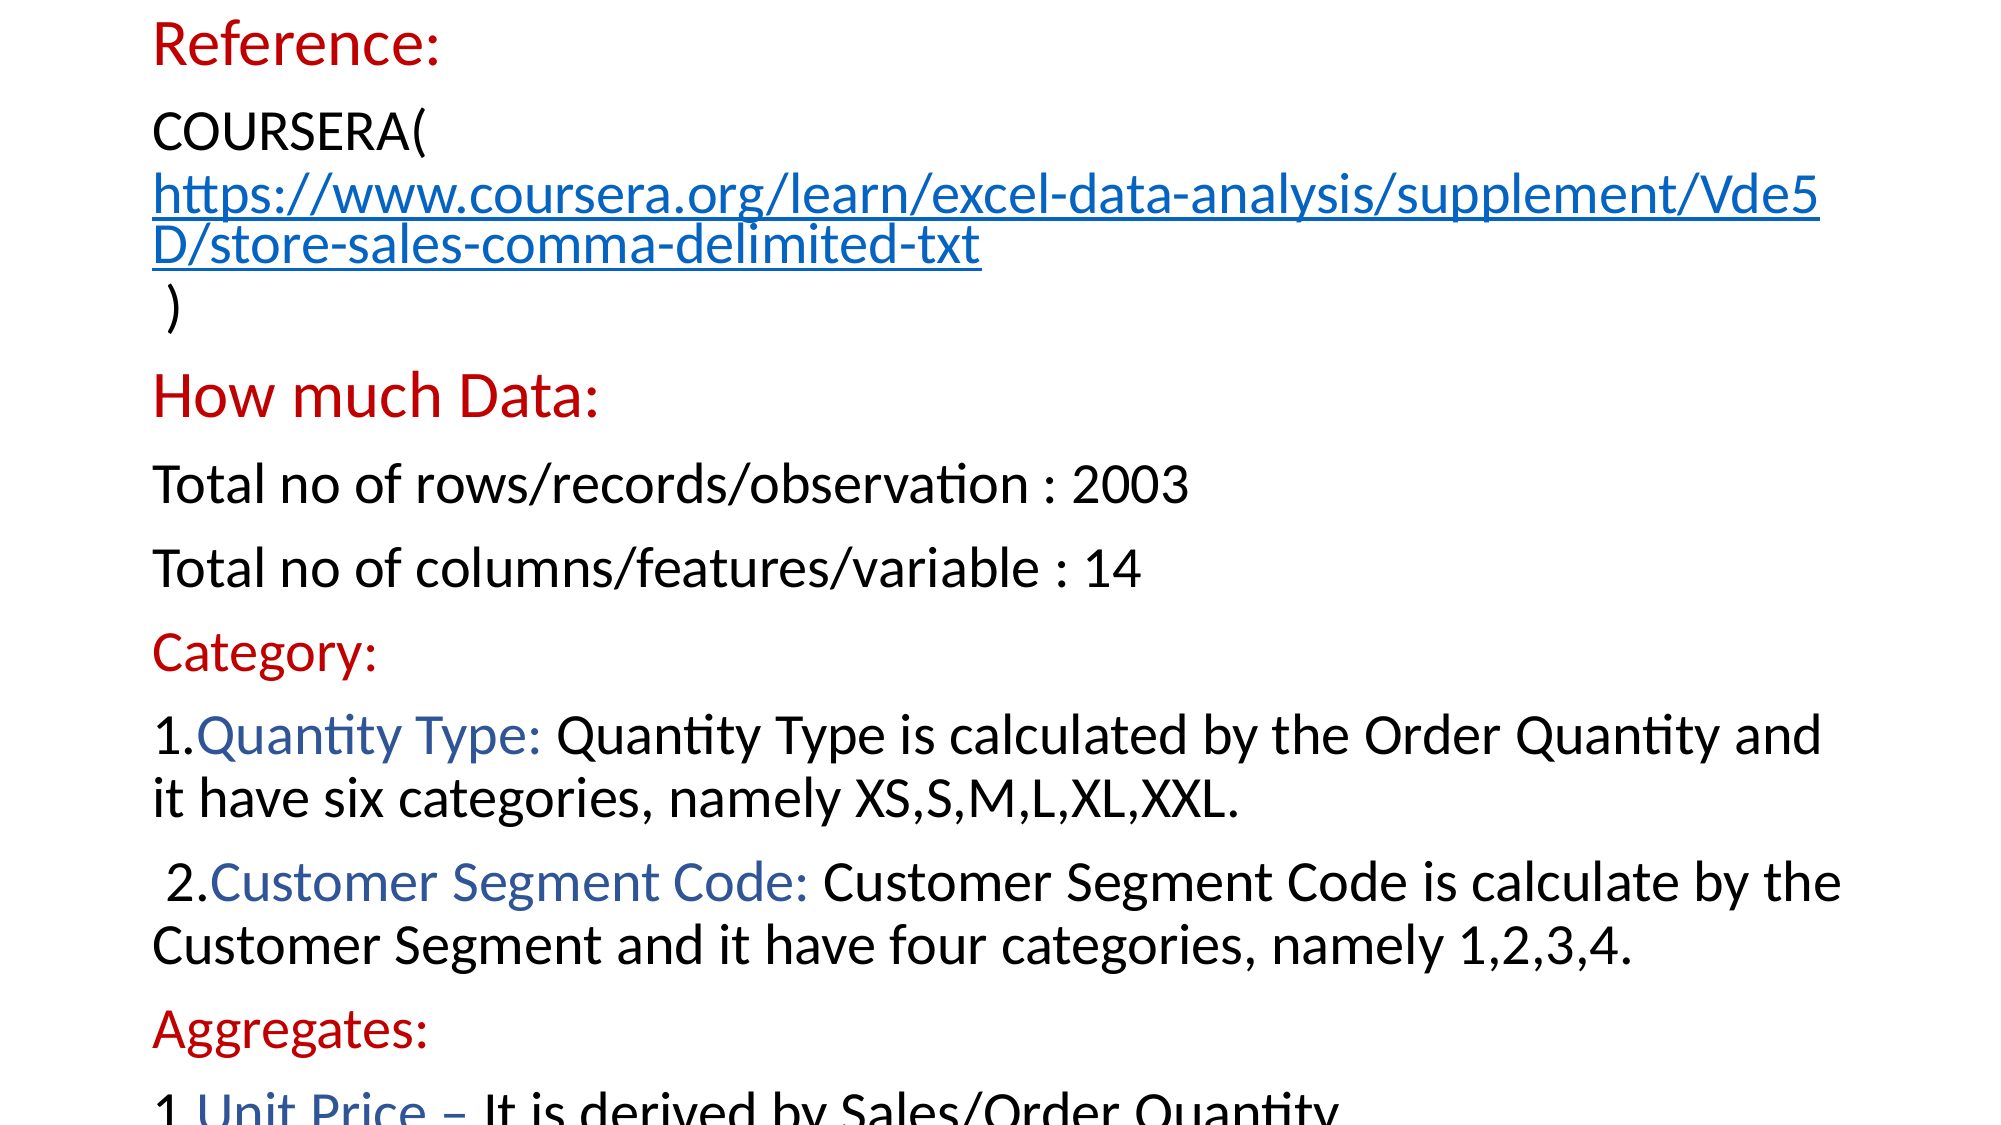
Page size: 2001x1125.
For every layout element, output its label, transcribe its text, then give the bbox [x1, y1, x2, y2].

list Reference: COURSERA( https://www.coursera.org/learn/excel-data-analysis/supplement/Vde5D/store-sales-comma-delimited-txt ) How much Data: Total no of rows/records/observation : 2003 Total no of columns/features/variable : 14 Category: 1.Quantity Type: Quantity Type is calculated by the Order Quantity and it have six categories, namely XS,S,M,L,XL,XXL. 2.Customer Segment Code: Customer Segment Code is calculate by the Customer Segment and it have four categories, namely 1,2,3,4. Aggregates: 1.Unit Price – It is derived by Sales/Order Quantity. [137, 0, 1863, 1125]
